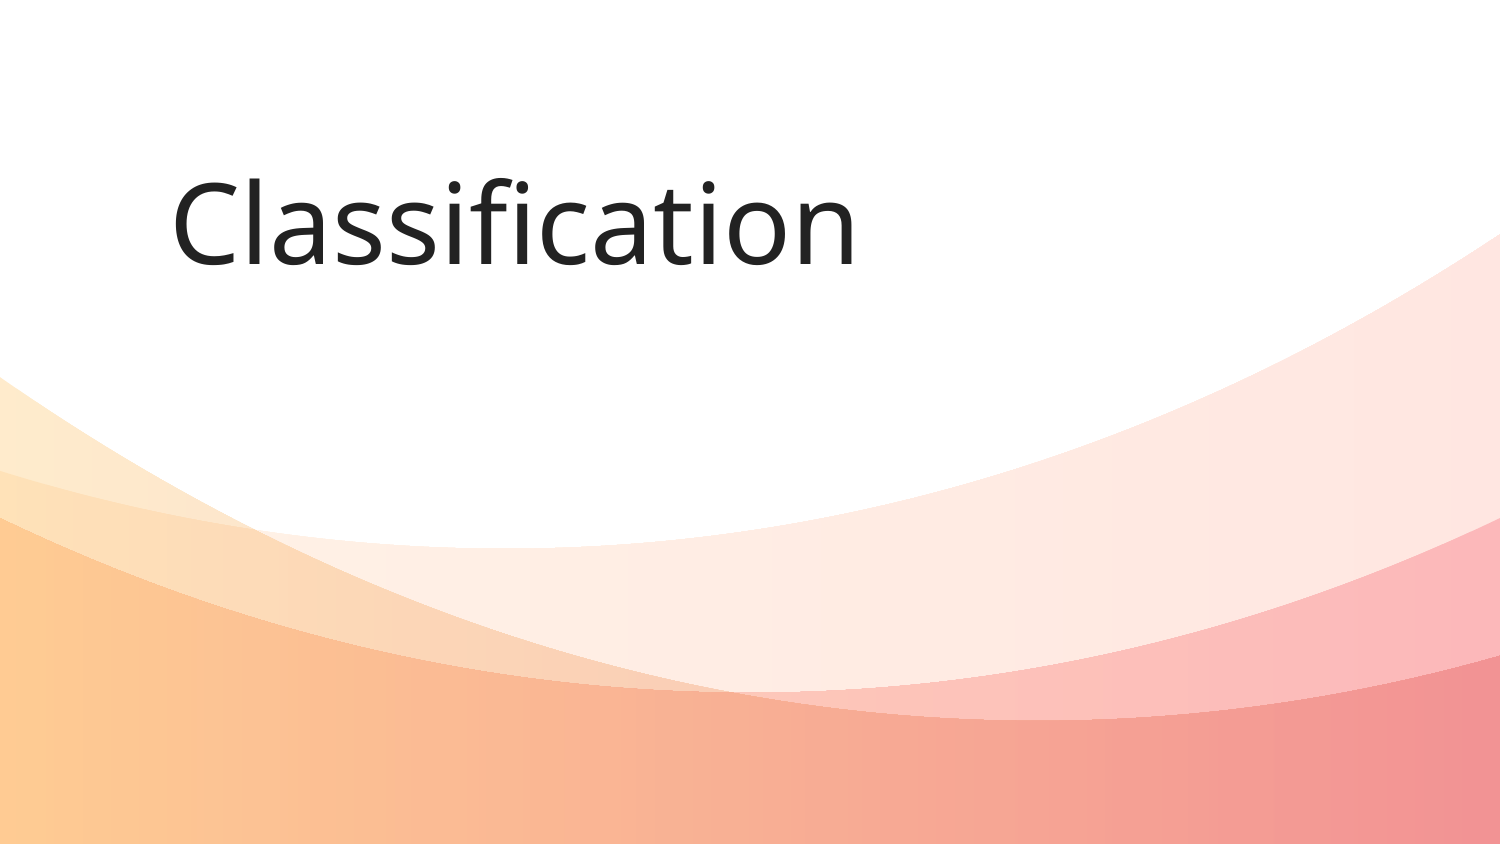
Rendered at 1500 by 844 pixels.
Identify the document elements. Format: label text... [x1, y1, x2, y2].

title Classification [169, 151, 1331, 342]
